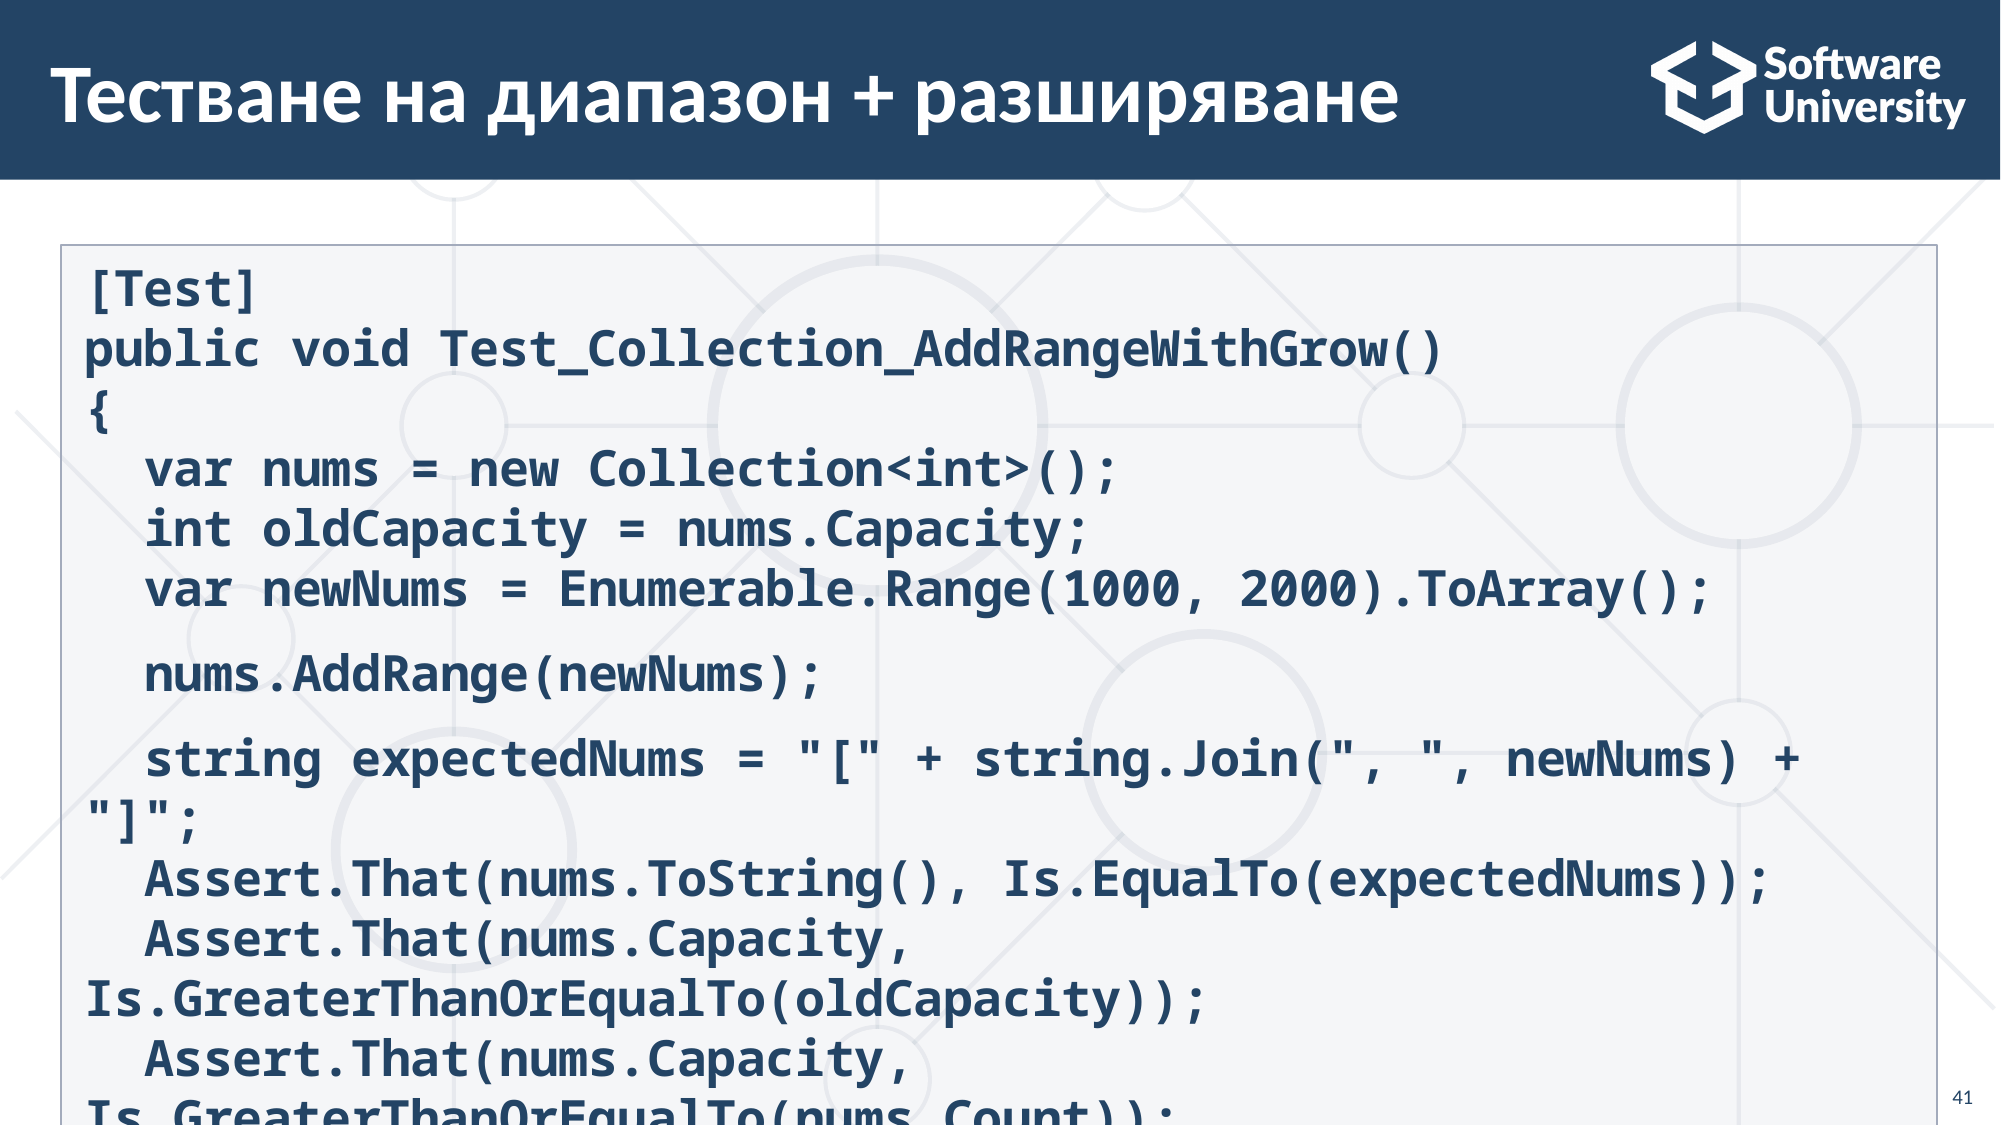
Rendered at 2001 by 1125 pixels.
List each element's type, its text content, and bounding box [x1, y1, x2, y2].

picture [1651, 41, 1966, 134]
text_box [Test] public void Test_Collection_AddRangeWithGrow() { var nums = new Collection<int>(); int oldCapacity = nums.Capacity; var newNums = Enumerable.Range(1000, 2000).ToArray(); nums.AddRange(newNums); string expectedNums = "[" + string.Join(", ", newNums) + "]"; Assert.That(nums.ToString(), Is.EqualTo(expectedNums)); Assert.That(nums.Capacity, Is.GreaterThanOrEqualTo(oldCapacity)); Assert.That(nums.Capacity, Is.GreaterThanOrEqualTo(nums.Count)); } [61, 245, 1938, 1125]
title Тестване на диапазон + разширяване [32, 23, 1571, 154]
slide_number 41 [1927, 1067, 1989, 1117]
